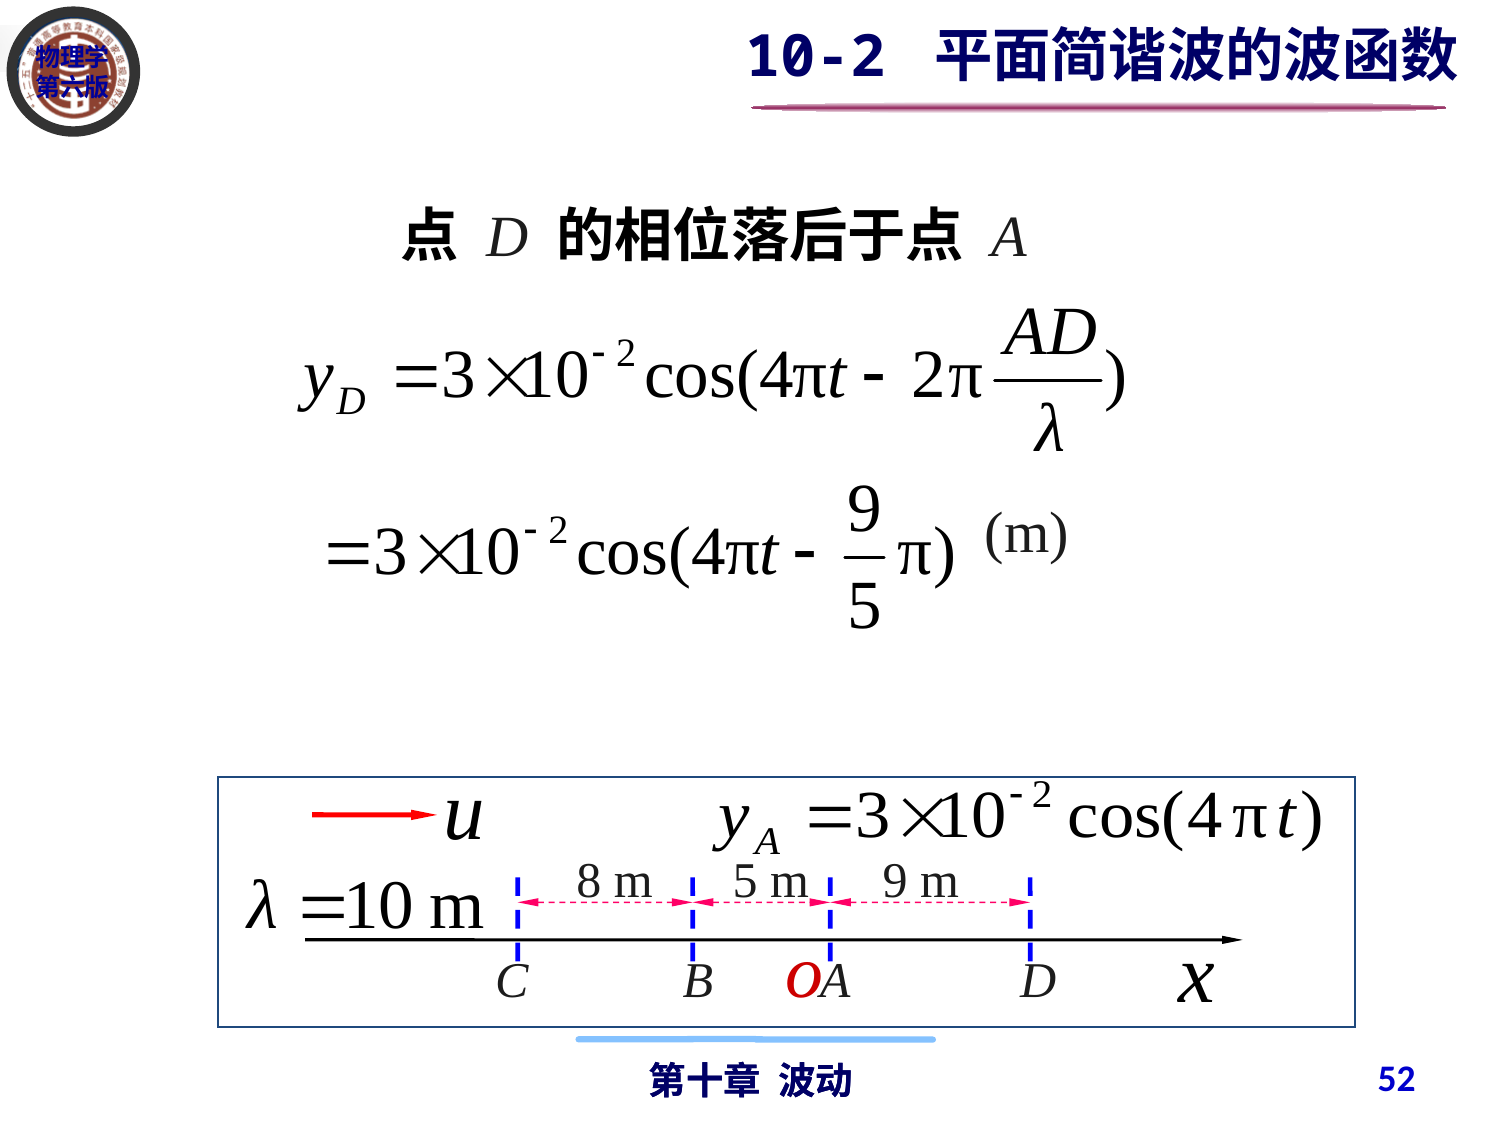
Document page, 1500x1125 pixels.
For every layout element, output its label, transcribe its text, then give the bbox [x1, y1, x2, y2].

text_box [751, 101, 1447, 114]
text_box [286, 288, 1138, 467]
text_box 10-2 平面简谐波的波函数 [730, 10, 1483, 96]
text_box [217, 764, 1356, 1028]
picture [17, 17, 129, 126]
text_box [310, 465, 1091, 644]
text_box 点 D 的相位落后于点 A [385, 176, 1174, 275]
slide_number 52 [1080, 1046, 1431, 1107]
